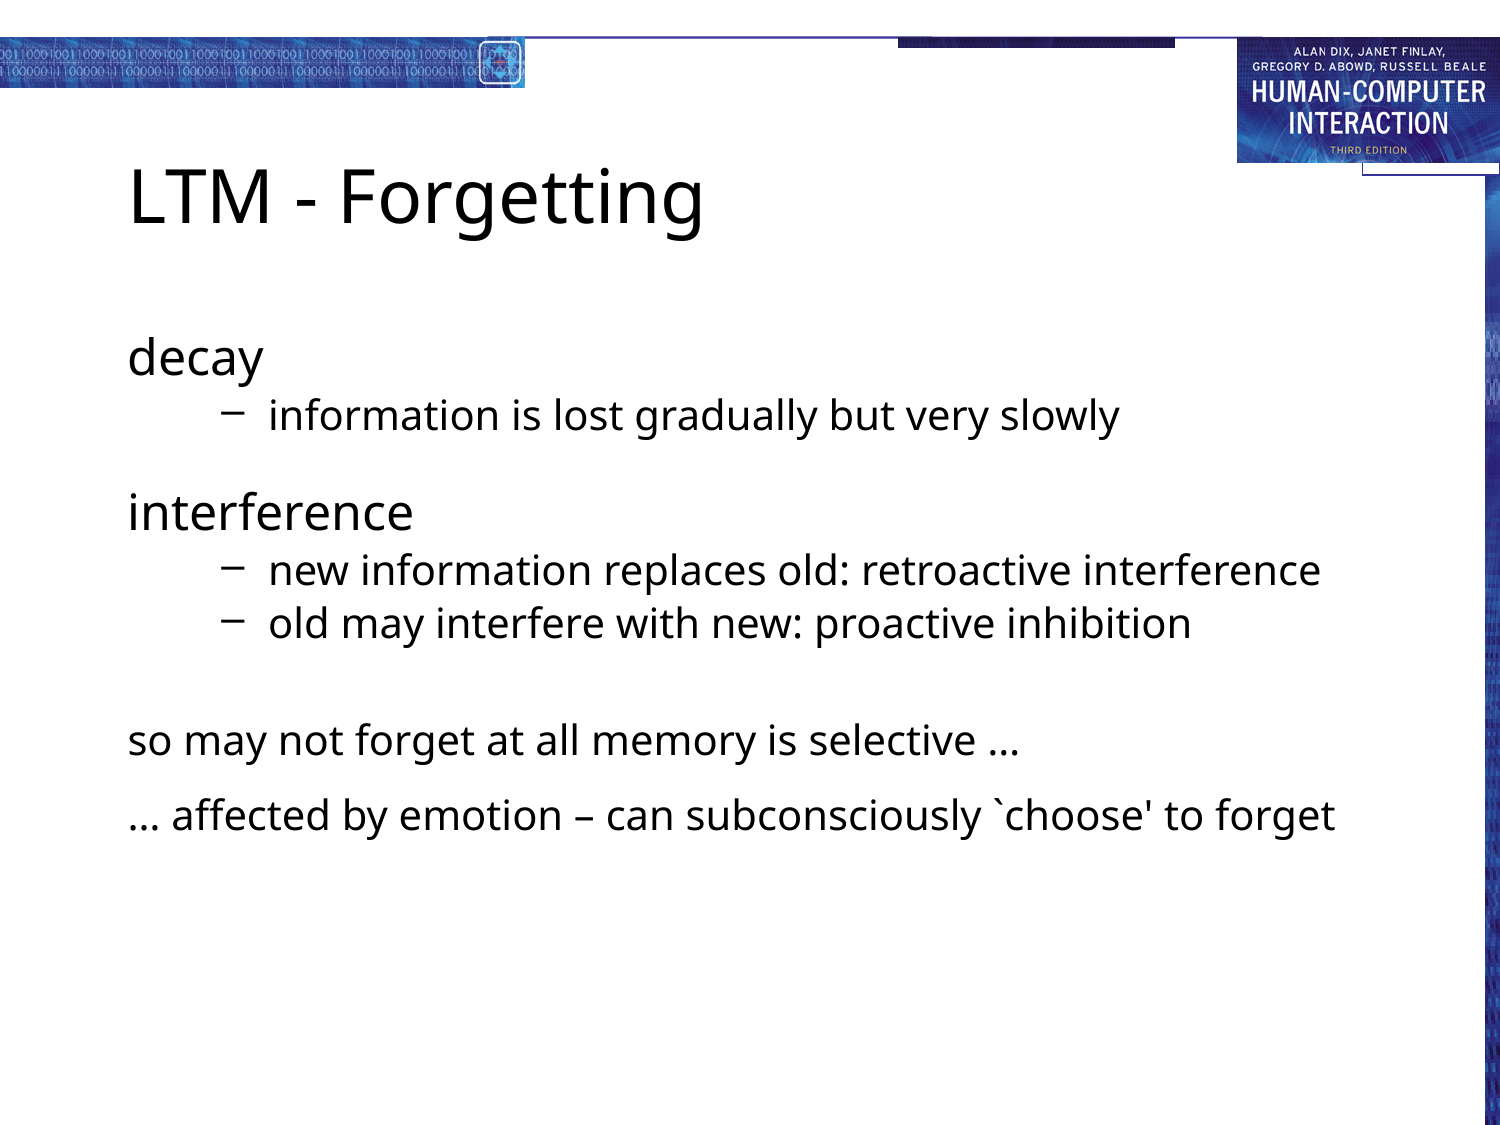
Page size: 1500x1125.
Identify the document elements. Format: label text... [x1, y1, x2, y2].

picture [1237, 37, 1500, 163]
list decay information is lost gradually but very slowly interference new information replaces old: retroactive interference old may interfere with new: proactive inhibition so may not forget at all memory is selective … … affected by emotion – can subconsciously `choose' to forget [112, 324, 1388, 1000]
title LTM - Forgetting [112, 99, 1238, 288]
picture [0, 37, 525, 88]
picture [1485, 176, 1500, 1125]
picture [898, 37, 1175, 48]
